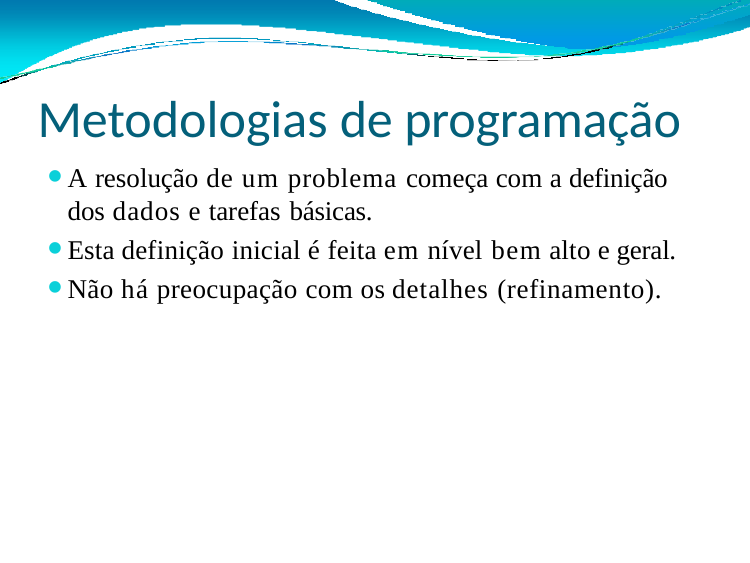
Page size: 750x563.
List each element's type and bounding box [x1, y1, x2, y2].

text_box [0, 0, 750, 563]
